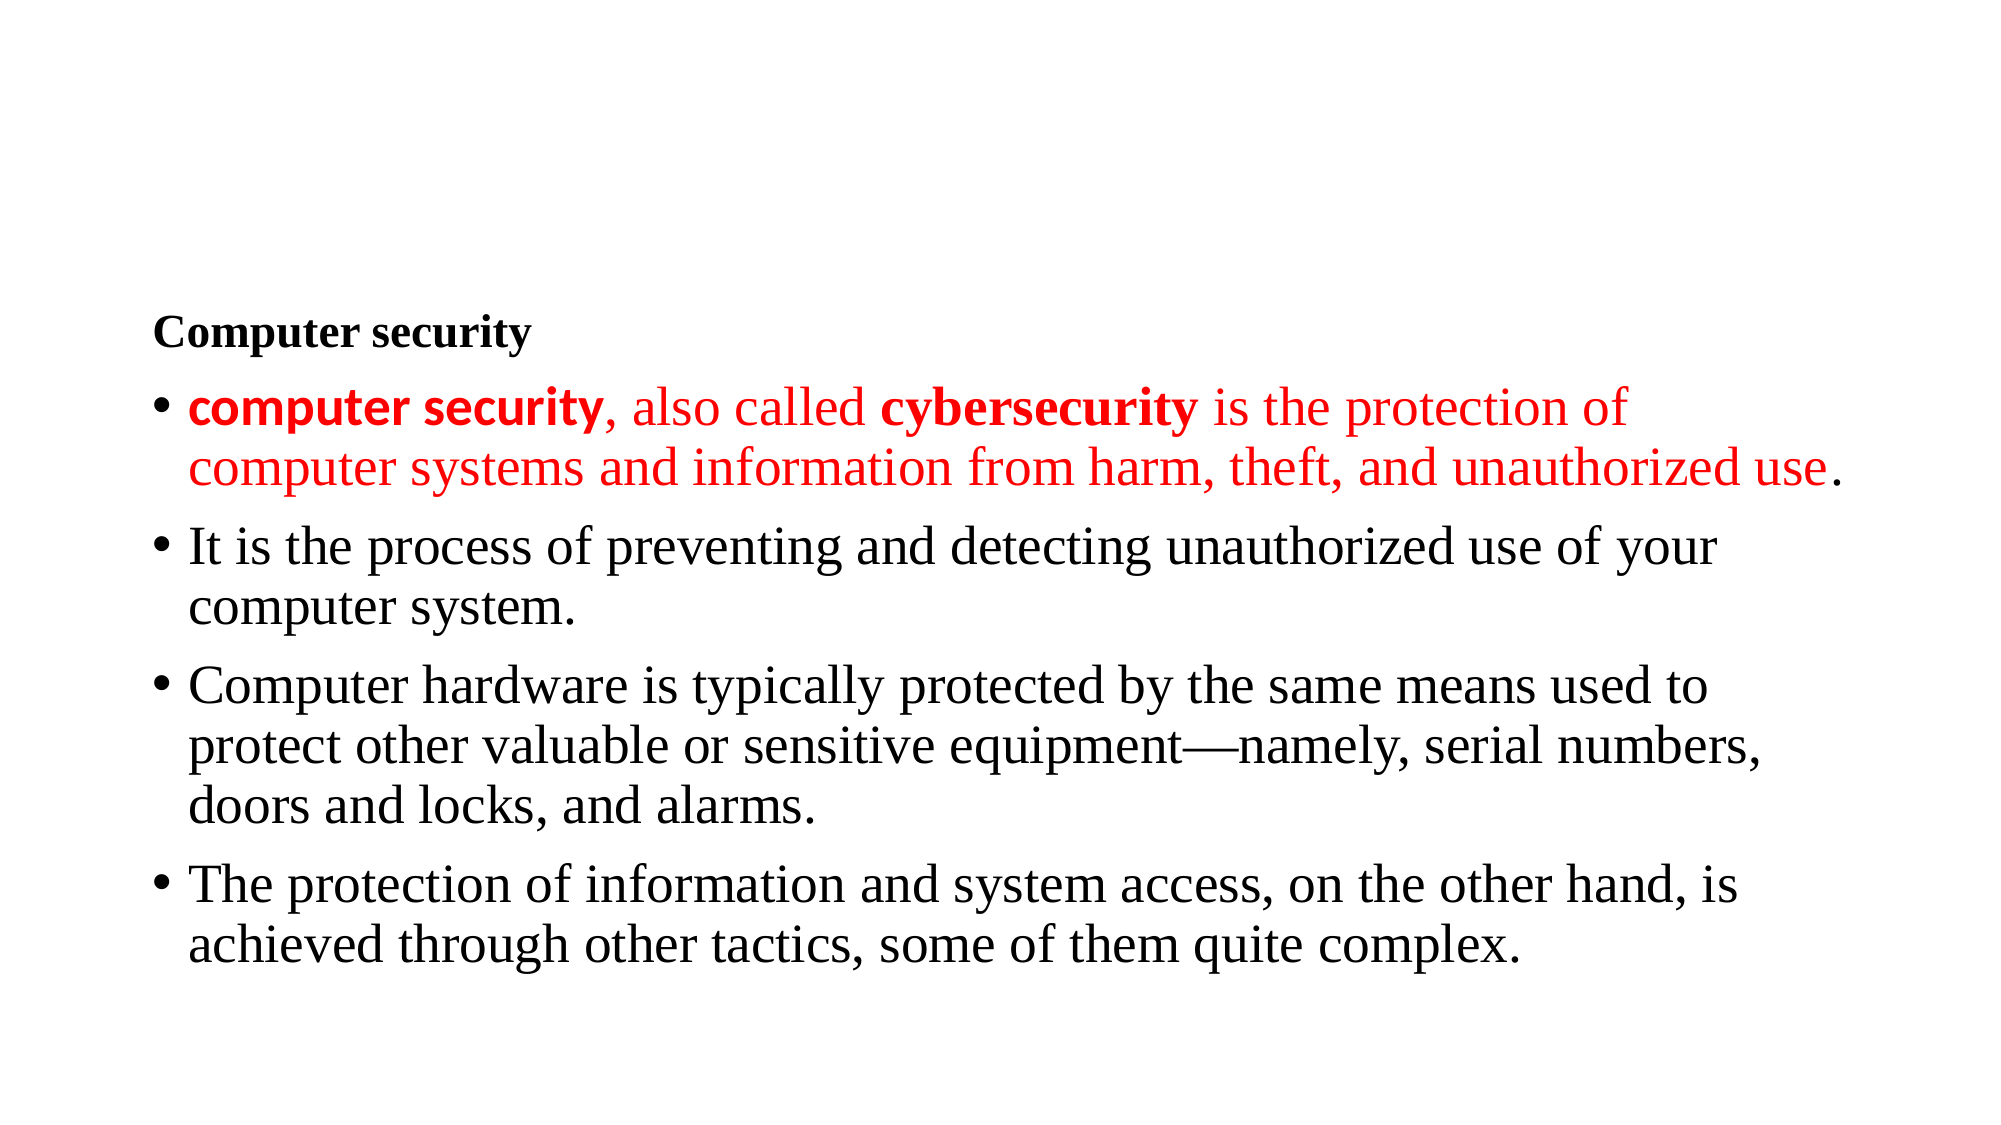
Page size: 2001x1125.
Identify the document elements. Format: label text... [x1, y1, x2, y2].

list Computer security computer security, also called cybersecurity is the protection of computer systems and information from harm, theft, and unauthorized use. It is the process of preventing and detecting unauthorized use of your computer system. Computer hardware is typically protected by the same means used to protect other valuable or sensitive equipment—namely, serial numbers, doors and locks, and alarms. The protection of information and system access, on the other hand, is achieved through other tactics, some of them quite complex. [137, 299, 1863, 1014]
